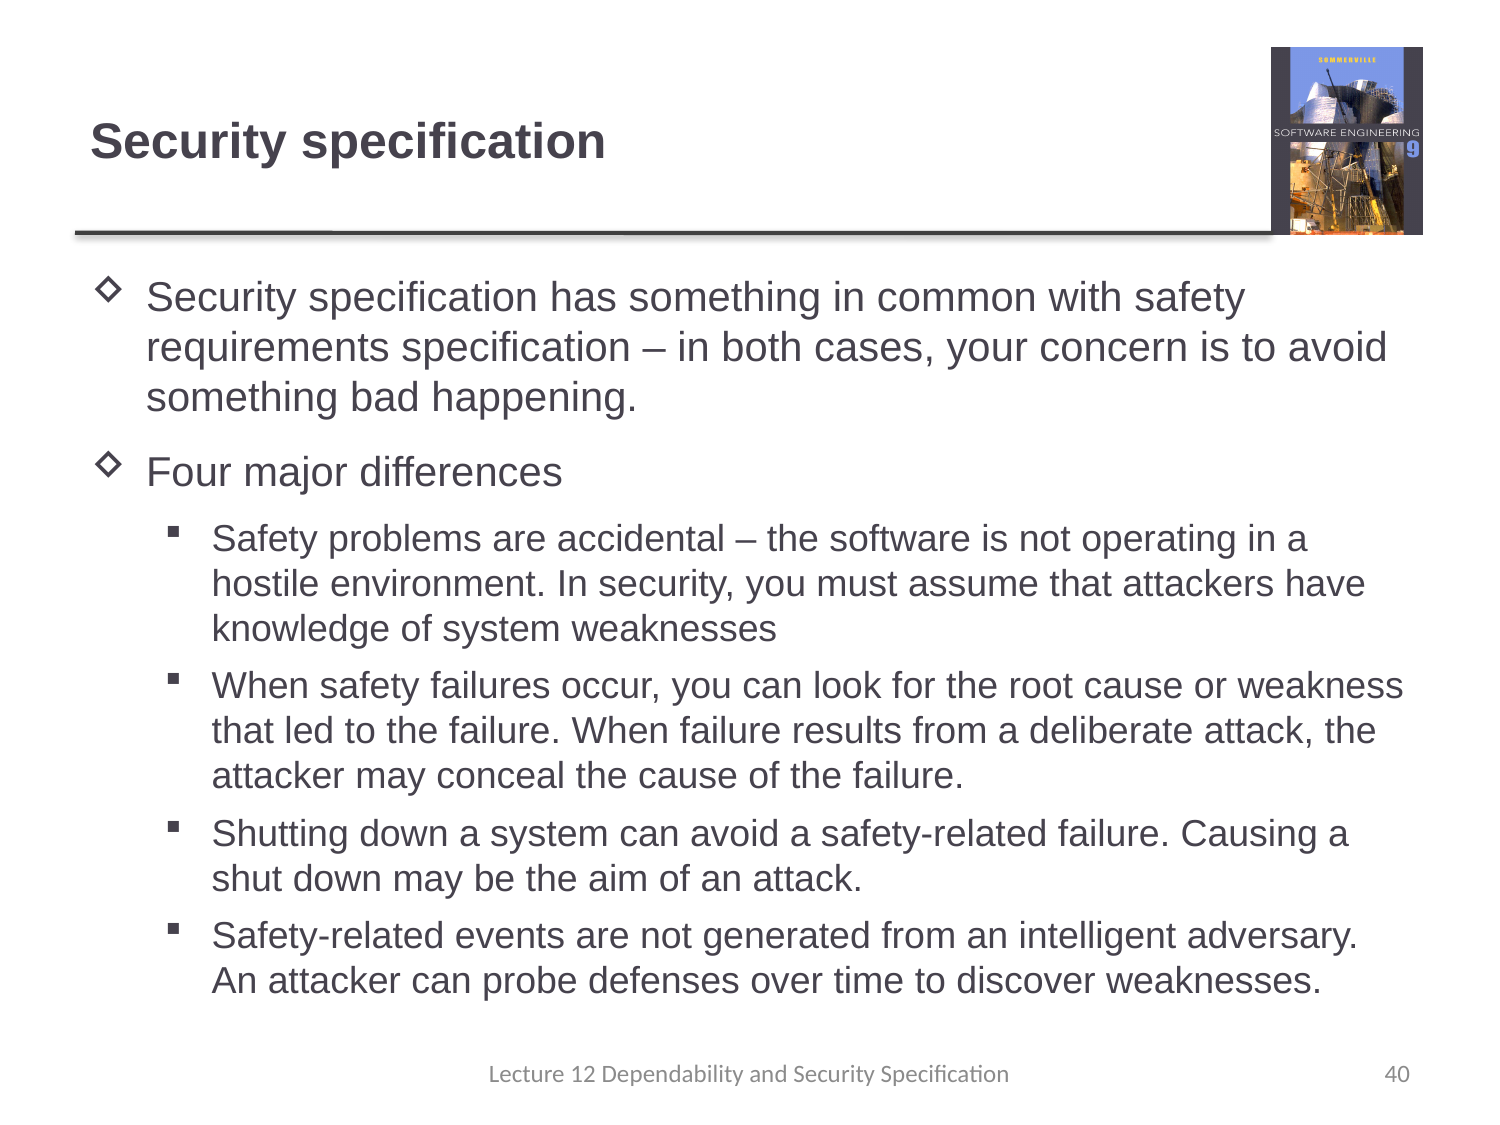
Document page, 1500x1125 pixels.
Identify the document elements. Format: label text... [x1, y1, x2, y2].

footer Lecture 12 Dependability and Security Specification [425, 1042, 1075, 1103]
picture [1272, 47, 1423, 235]
slide_number 40 [1075, 1042, 1425, 1103]
title Security specification [74, 44, 1272, 233]
list Security specification has something in common with safety requirements specification – in both cases, your concern is to avoid something bad happening. Four major differences Safety problems are accidental – the software is not operating in a hostile environment. In security, you must assume that attackers have knowledge of system weaknesses When safety failures occur, you can look for the root cause or weakness that led to the failure. When failure results from a deliberate attack, the attacker may conceal the cause of the failure. Shutting down a system can avoid a safety-related failure. Causing a shut down may be the aim of an attack. Safety-related events are not generated from an intelligent adversary. An attacker can probe defenses over time to discover weaknesses. [75, 262, 1425, 1005]
